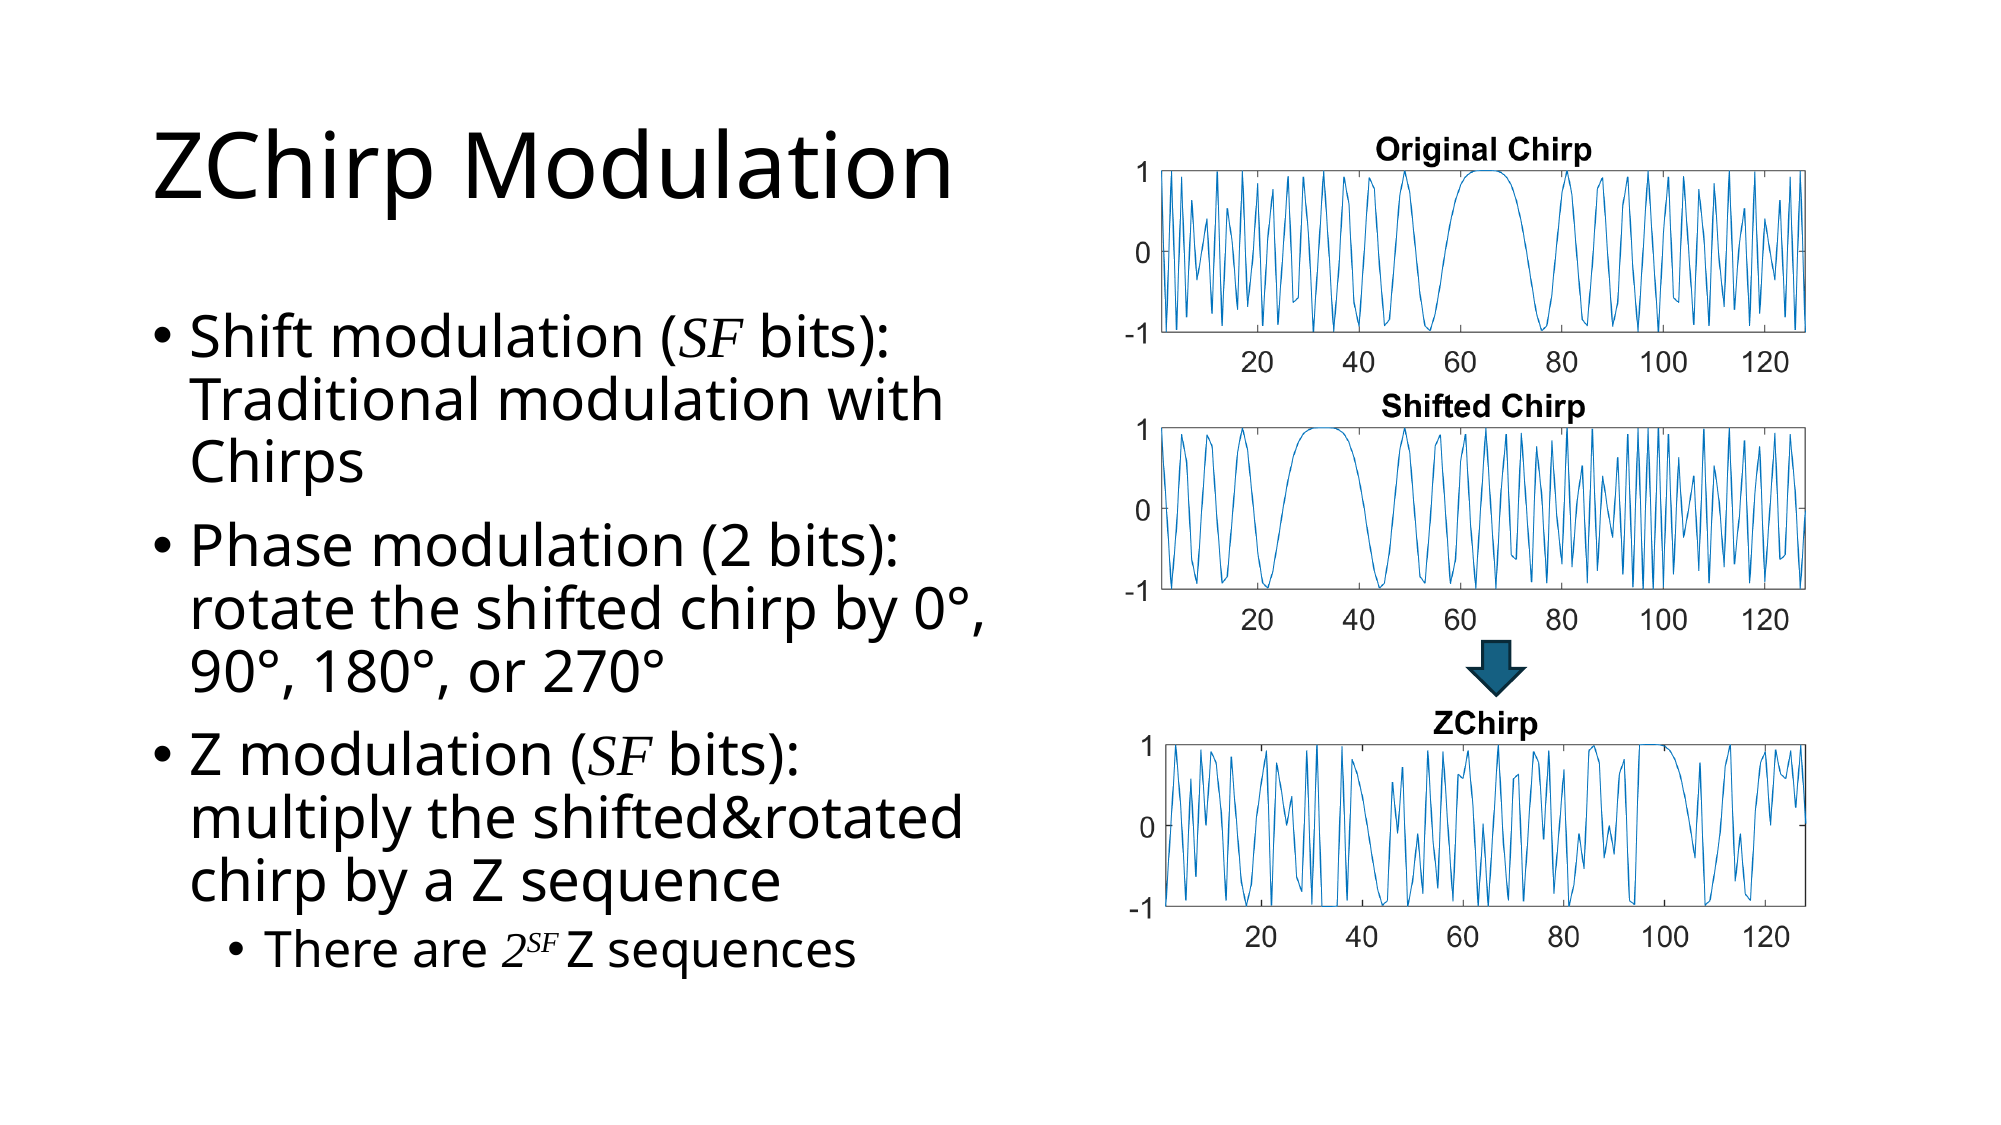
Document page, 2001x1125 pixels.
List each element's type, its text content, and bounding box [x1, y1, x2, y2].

picture [1052, 105, 1885, 650]
list Shift modulation (SF bits): Traditional modulation with Chirps Phase modulation (2 bits): rotate the shifted chirp by 0°, 90°, 180°, or 270° Z modulation (SF bits): multiply the shifted&rotated chirp by a Z sequence There are 2SF Z sequences [137, 299, 1037, 1014]
picture [1058, 694, 1885, 954]
text_box [1465, 650, 1528, 694]
title ZChirp Modulation [137, 59, 1863, 278]
